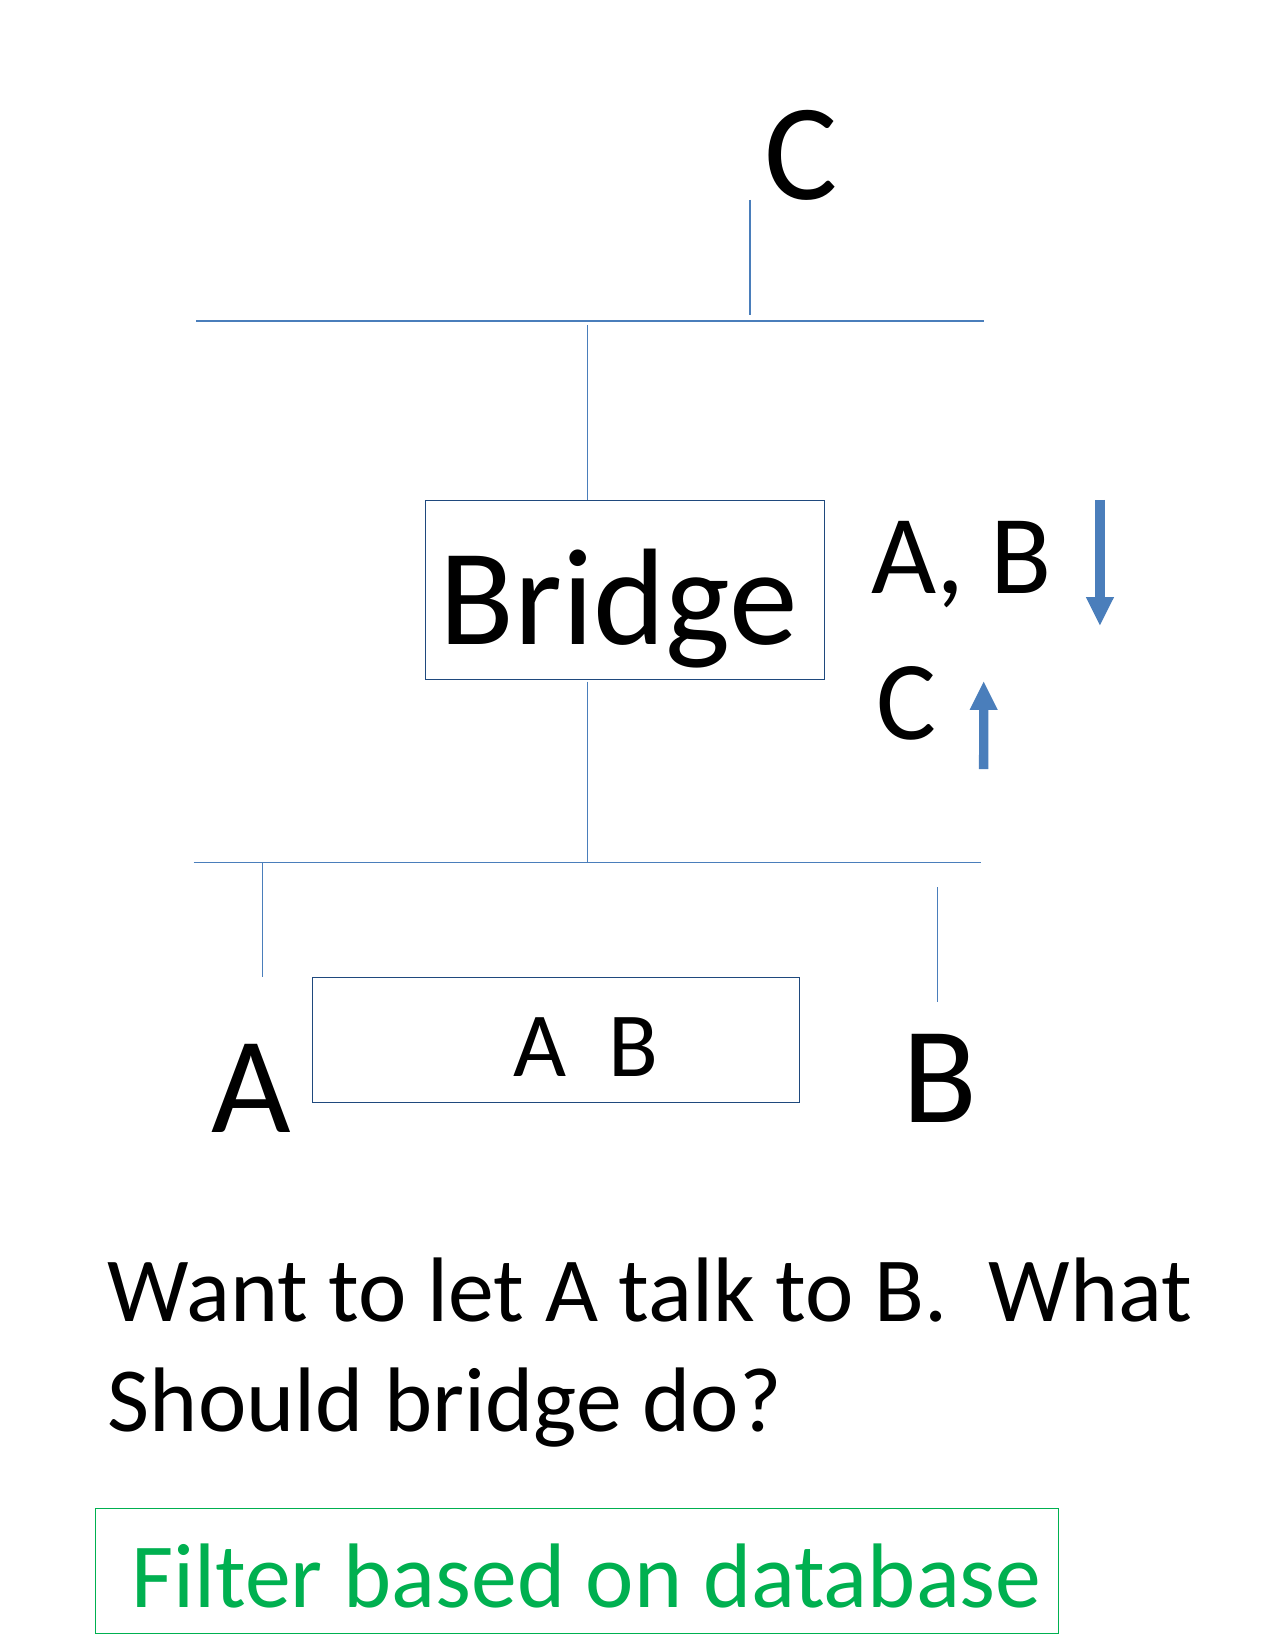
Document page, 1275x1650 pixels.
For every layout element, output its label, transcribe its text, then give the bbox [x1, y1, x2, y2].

text_box Bridge [425, 500, 825, 680]
text_box B [887, 977, 1075, 1158]
text_box Filter based on database [95, 1508, 1059, 1634]
text_box C [750, 54, 938, 235]
text_box Want to let A talk to B. What Should bridge do? [93, 1222, 1210, 1458]
text_box A [196, 987, 384, 1168]
text_box C [861, 619, 1106, 770]
text_box A B [312, 977, 800, 1103]
text_box A, B [856, 473, 1100, 624]
